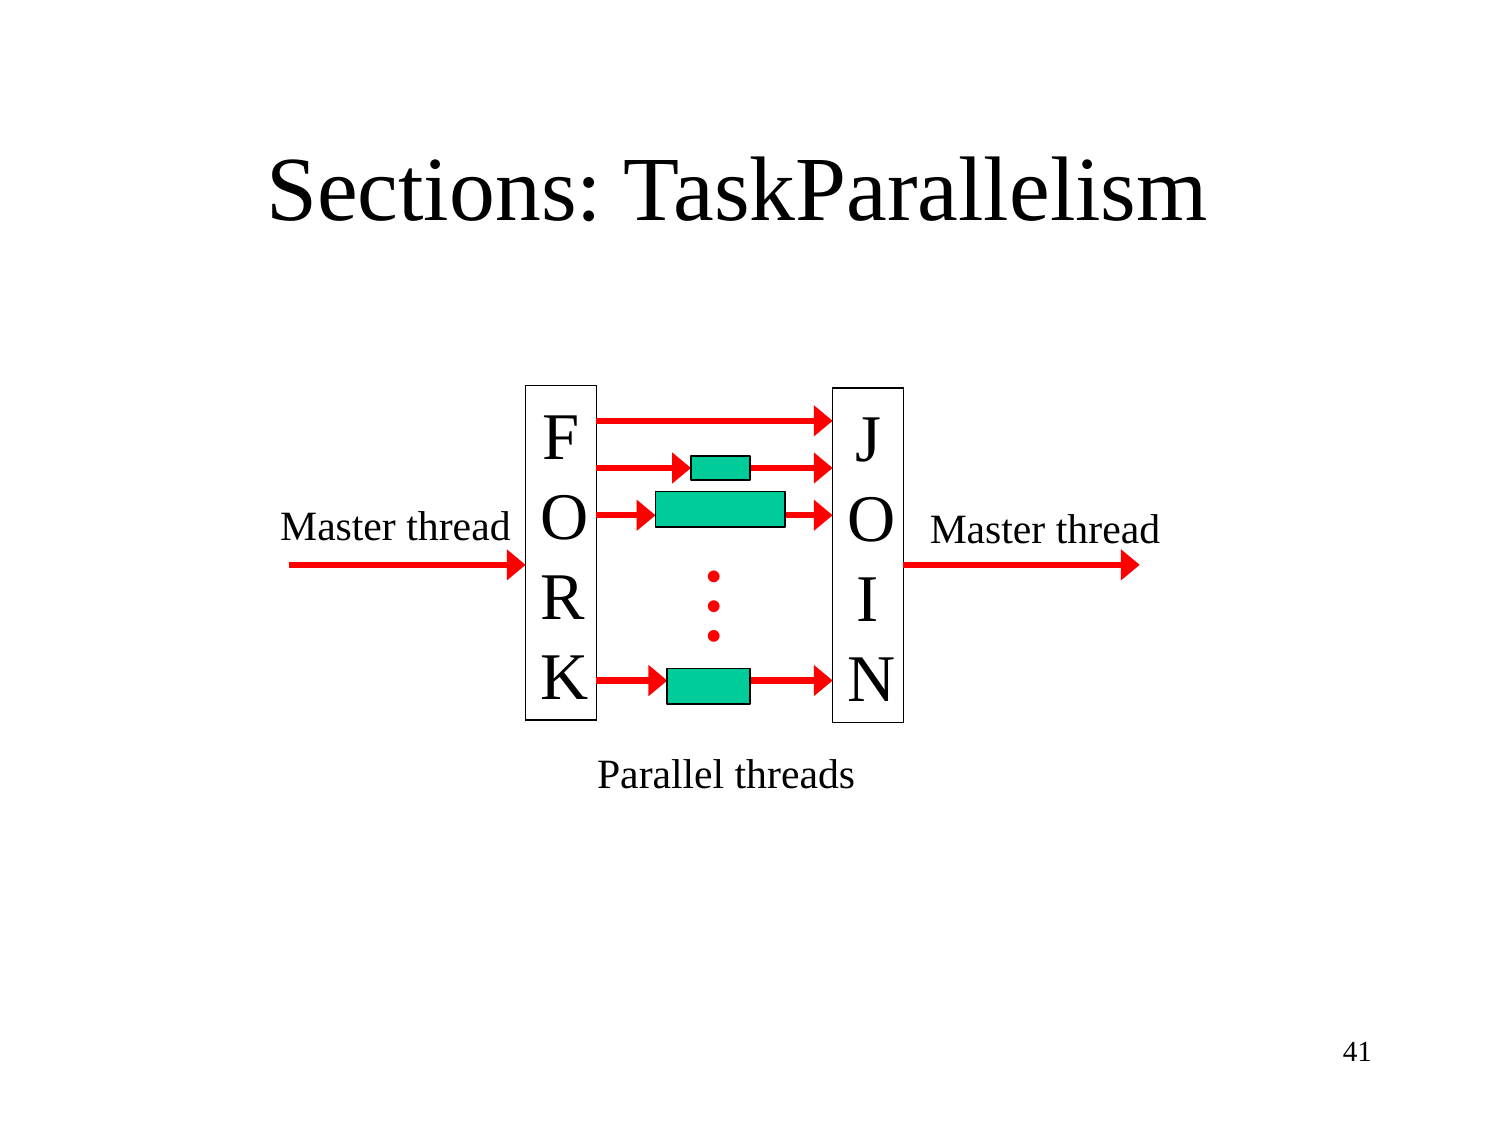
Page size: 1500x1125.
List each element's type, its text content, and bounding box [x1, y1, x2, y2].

title Sections: TaskParallelism [100, 90, 1376, 278]
slide_number 41 [1074, 1024, 1388, 1101]
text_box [253, 385, 1188, 806]
